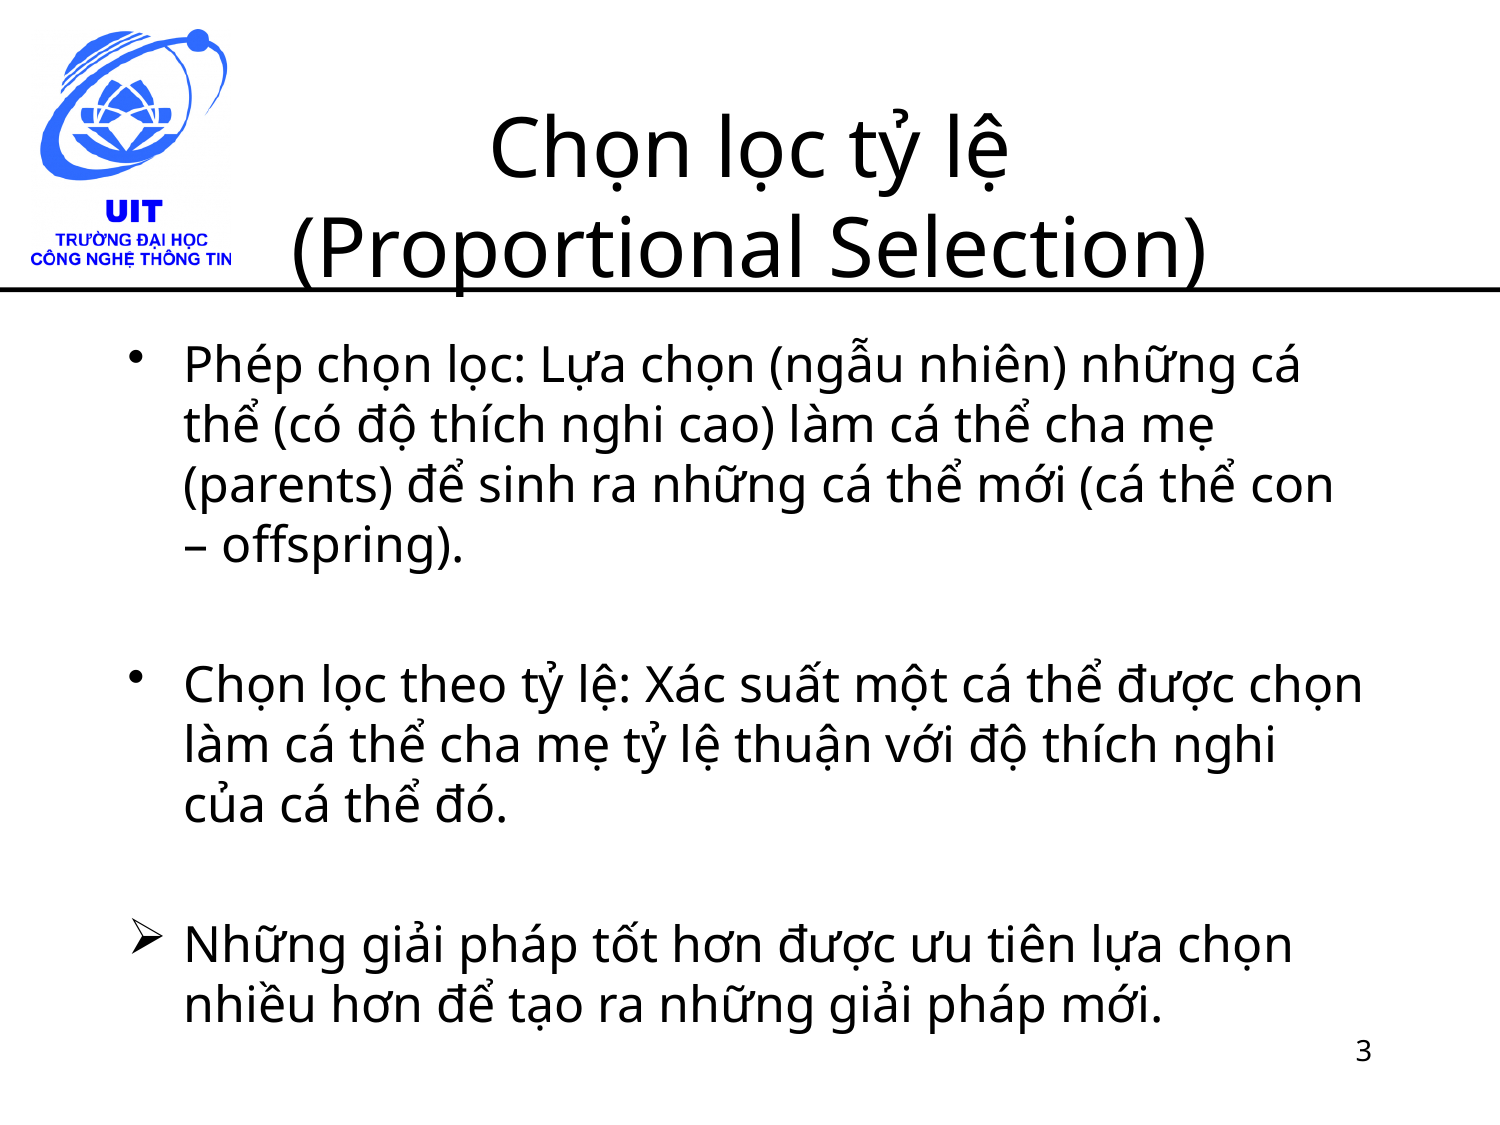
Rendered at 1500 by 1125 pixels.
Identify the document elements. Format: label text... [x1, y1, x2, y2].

list Phép chọn lọc: Lựa chọn (ngẫu nhiên) những cá thể (có độ thích nghi cao) làm cá thể cha mẹ (parents) để sinh ra những cá thể mới (cá thể con – offspring). Chọn lọc theo tỷ lệ: Xác suất một cá thể được chọn làm cá thể cha mẹ tỷ lệ thuận với độ thích nghi của cá thể đó. Những giải pháp tốt hơn được ưu tiên lựa chọn nhiều hơn để tạo ra những giải pháp mới. [112, 324, 1388, 1000]
picture [31, 29, 231, 268]
slide_number 3 [1074, 1024, 1388, 1101]
title Chọn lọc tỷ lệ (Proportional Selection) [112, 99, 1388, 288]
